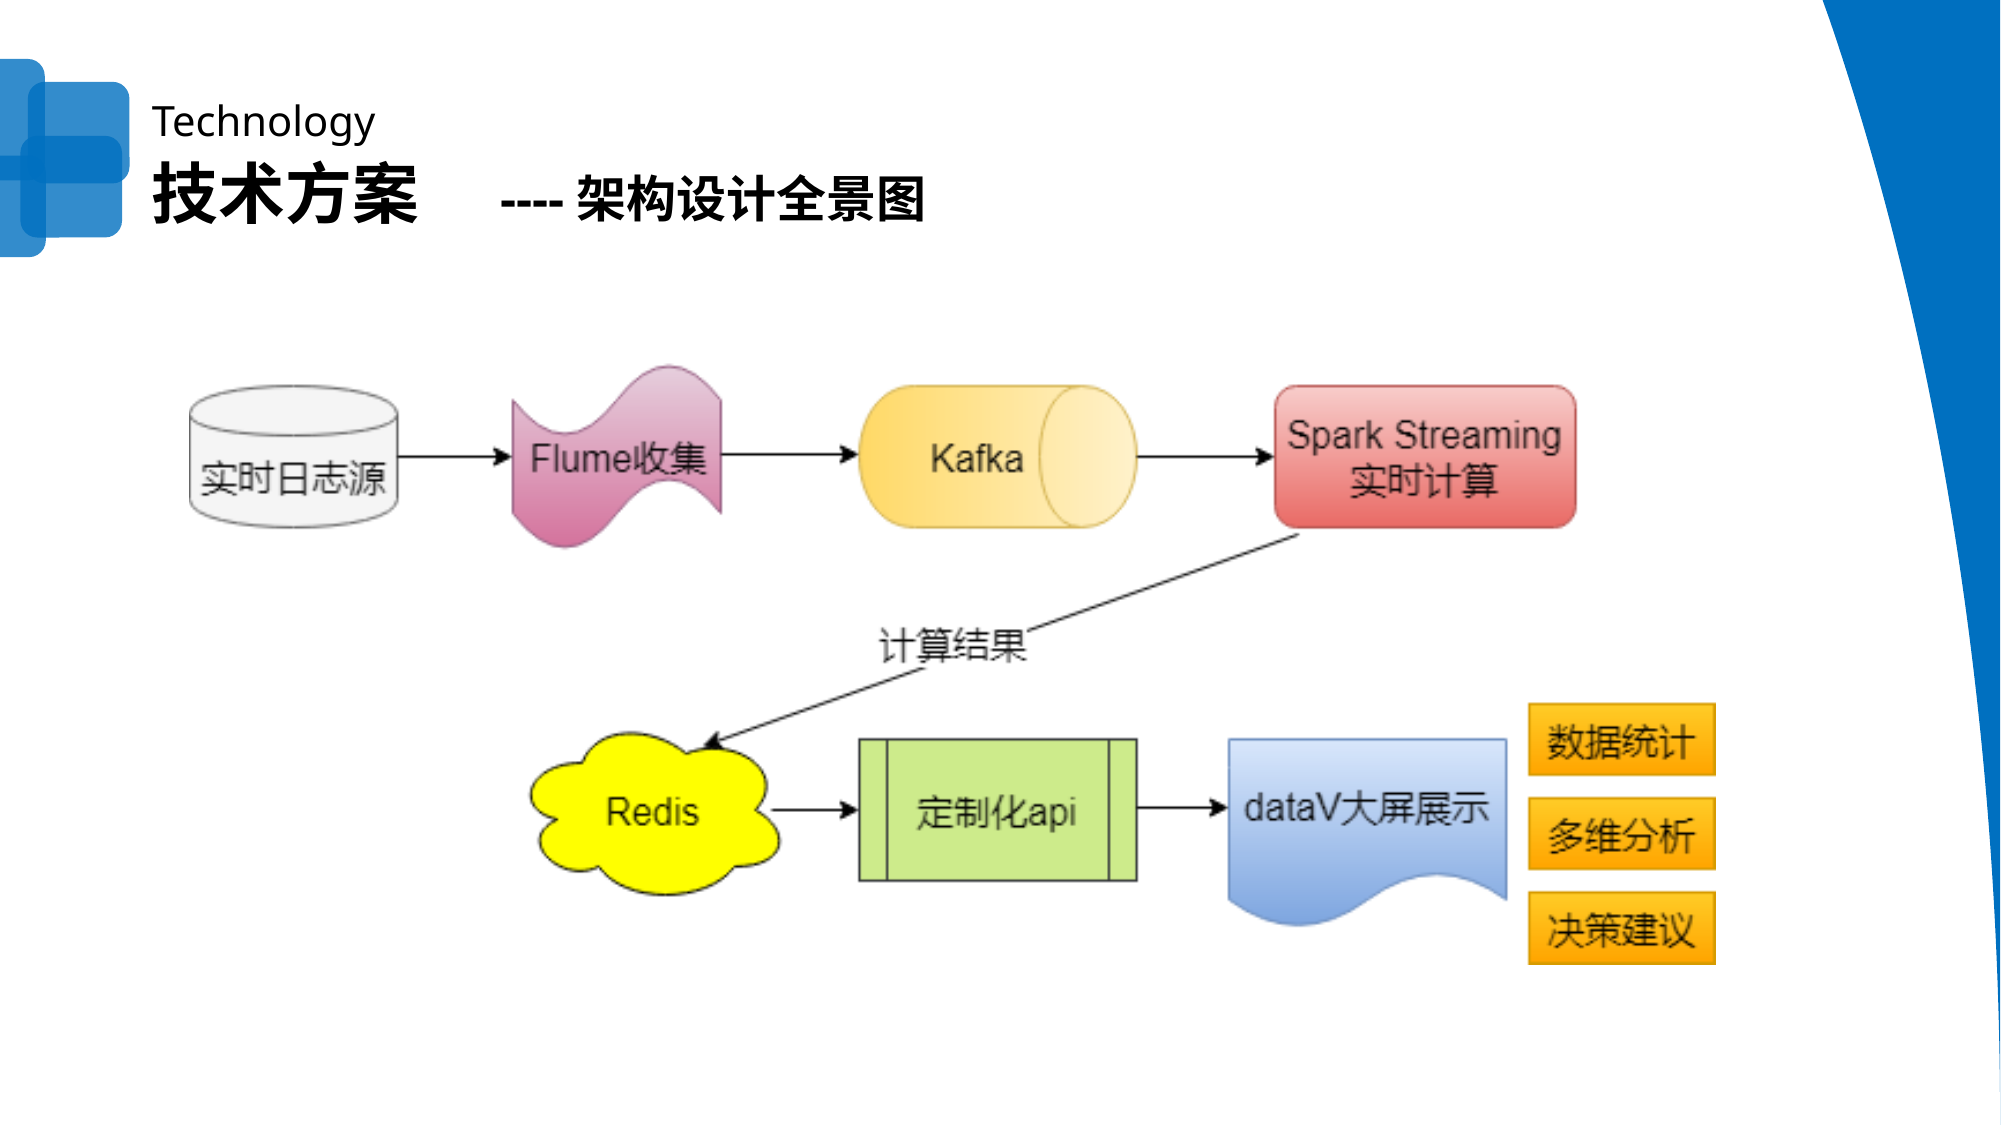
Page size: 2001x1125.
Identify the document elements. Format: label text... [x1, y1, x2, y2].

picture [189, 362, 1716, 965]
list 技术方案 [137, 154, 625, 242]
list Technology [137, 93, 625, 154]
text_box ----架构设计全景图 [485, 159, 1000, 235]
